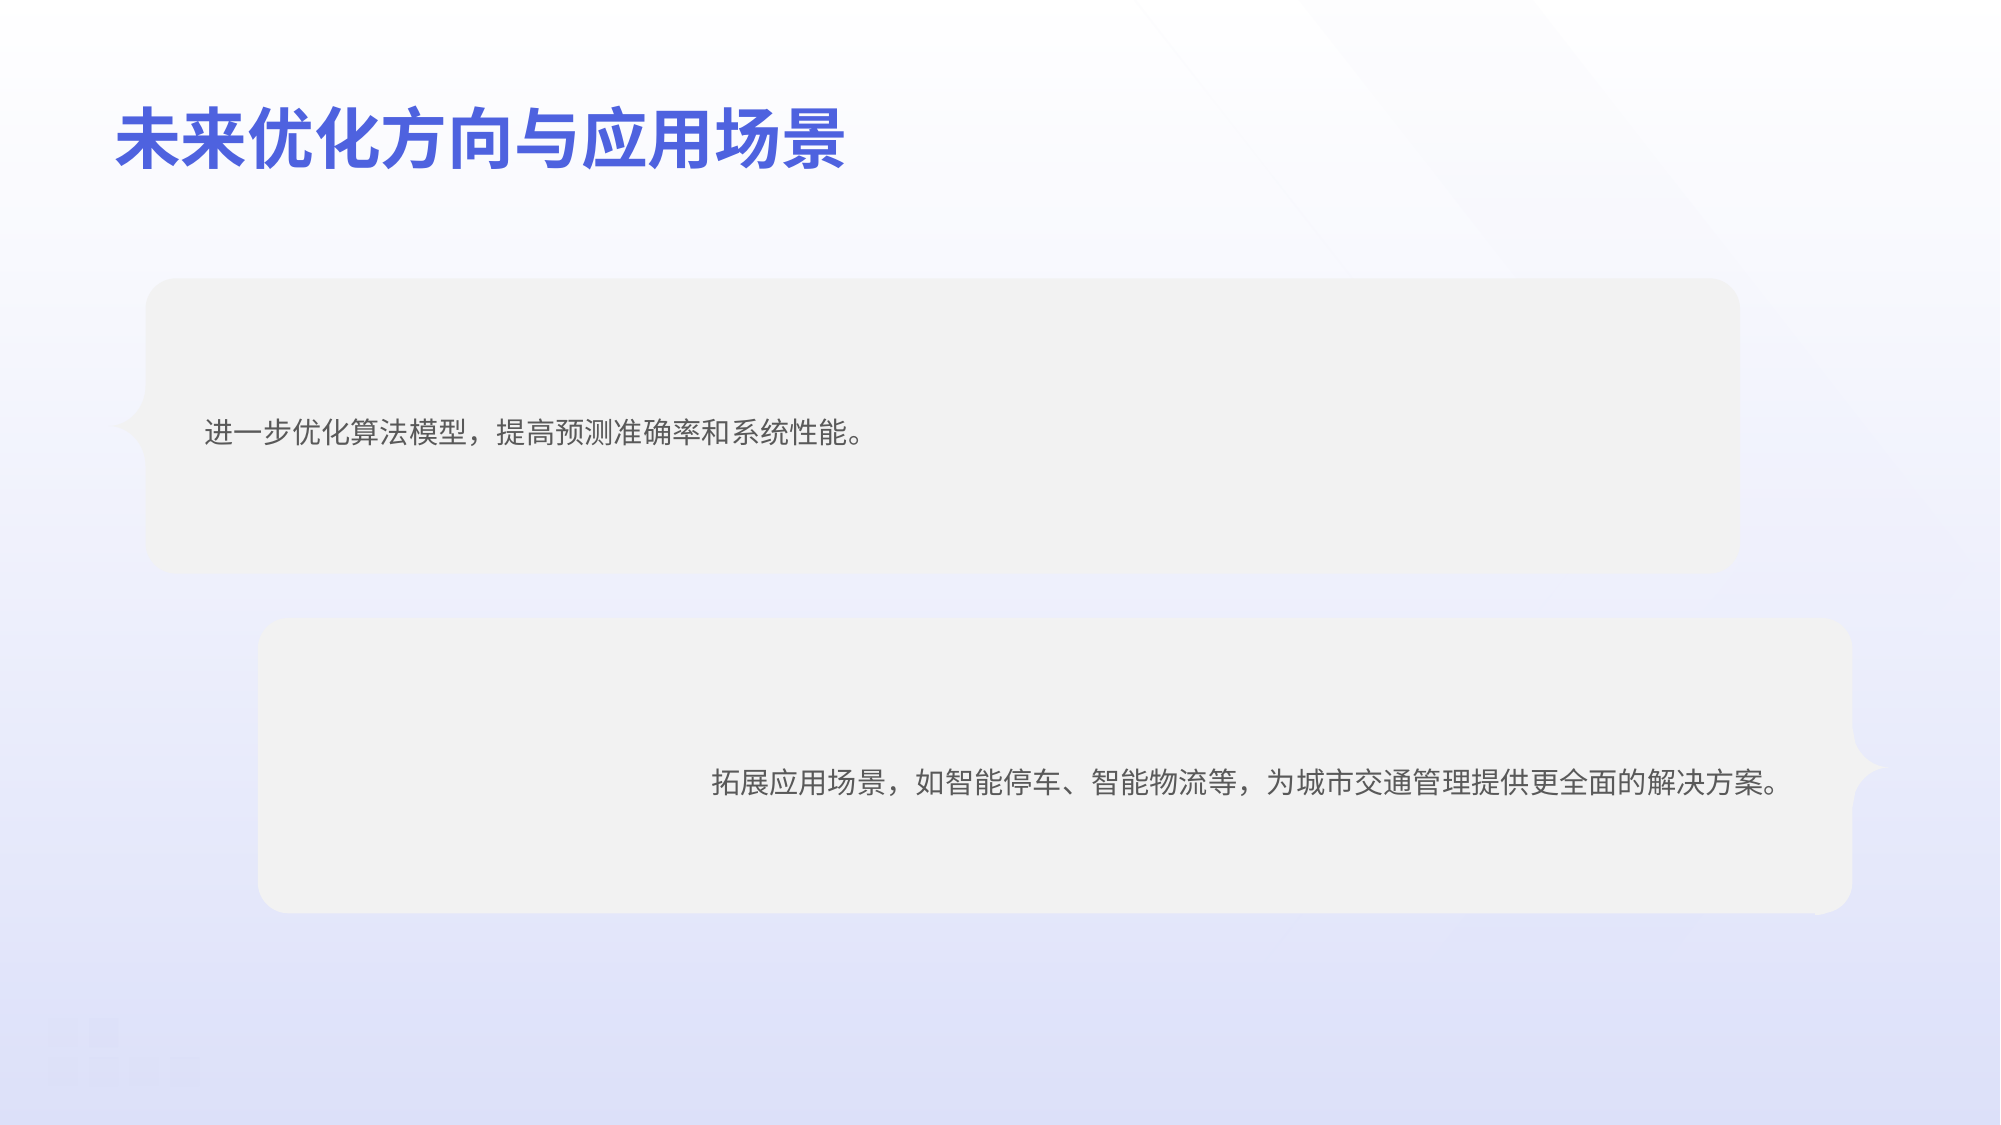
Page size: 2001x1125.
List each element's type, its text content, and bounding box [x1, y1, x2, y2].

text_box [257, 617, 1890, 916]
title 未来优化方向与应用场景 [114, 59, 1886, 178]
text_box [0, 0, 2000, 1125]
text_box [108, 278, 1741, 574]
text_box 拓展应用场景，如智能停车、智能物流等，为城市交通管理提供更全面的解决方案。 [316, 647, 1794, 899]
text_box 进一步优化算法模型，提高预测准确率和系统性能。 [204, 299, 1681, 546]
